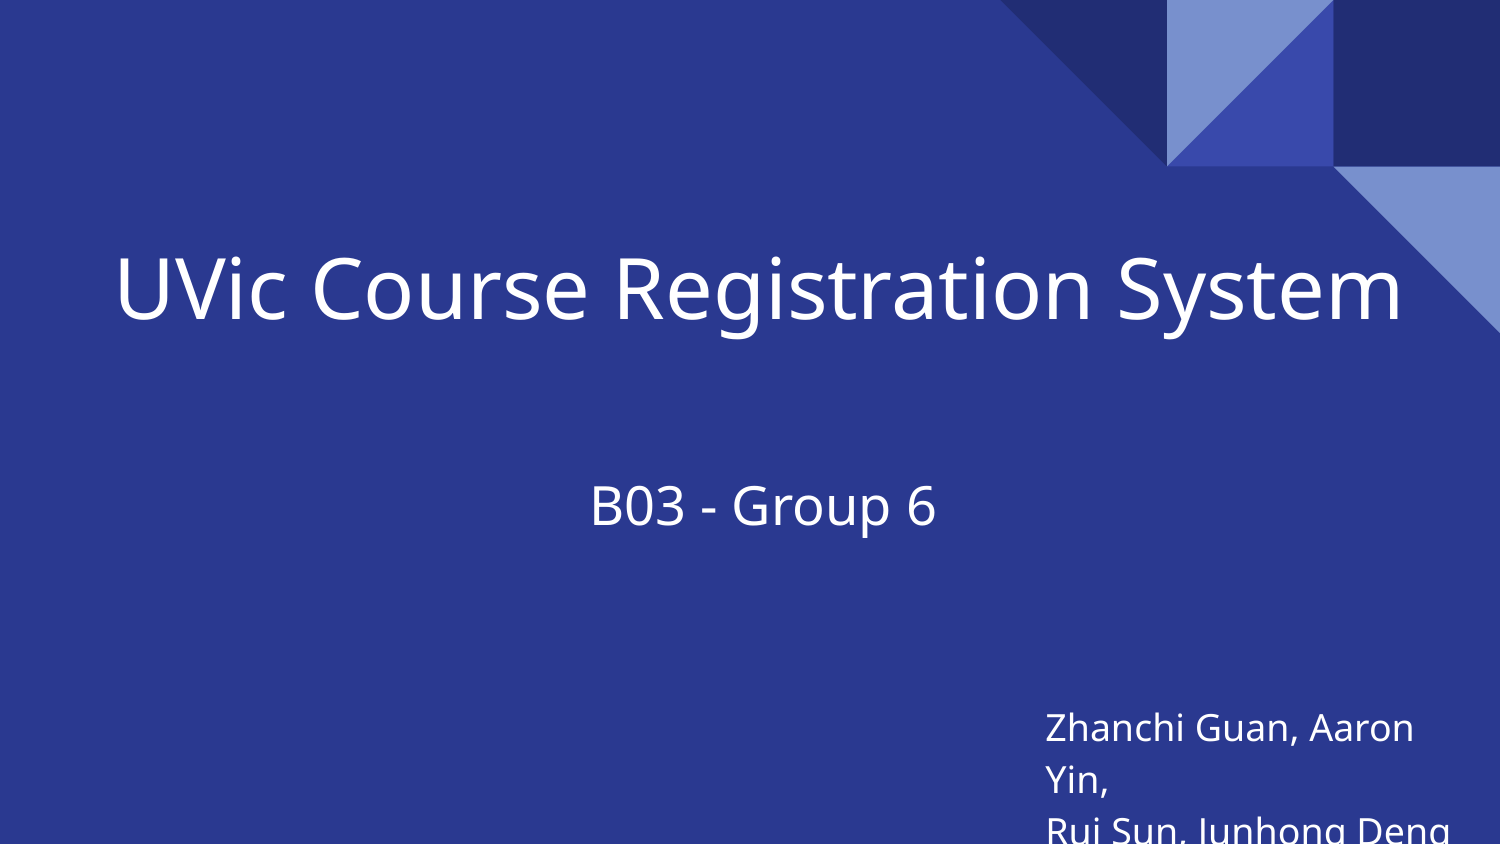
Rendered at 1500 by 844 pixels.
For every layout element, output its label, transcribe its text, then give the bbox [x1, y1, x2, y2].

text_box B03 - Group 6 [434, 455, 1000, 551]
title UVic Course Registration System [98, 214, 1447, 352]
text_box Zhanchi Guan, Aaron Yin, Rui Sun, Junhong Deng [1030, 682, 1479, 844]
